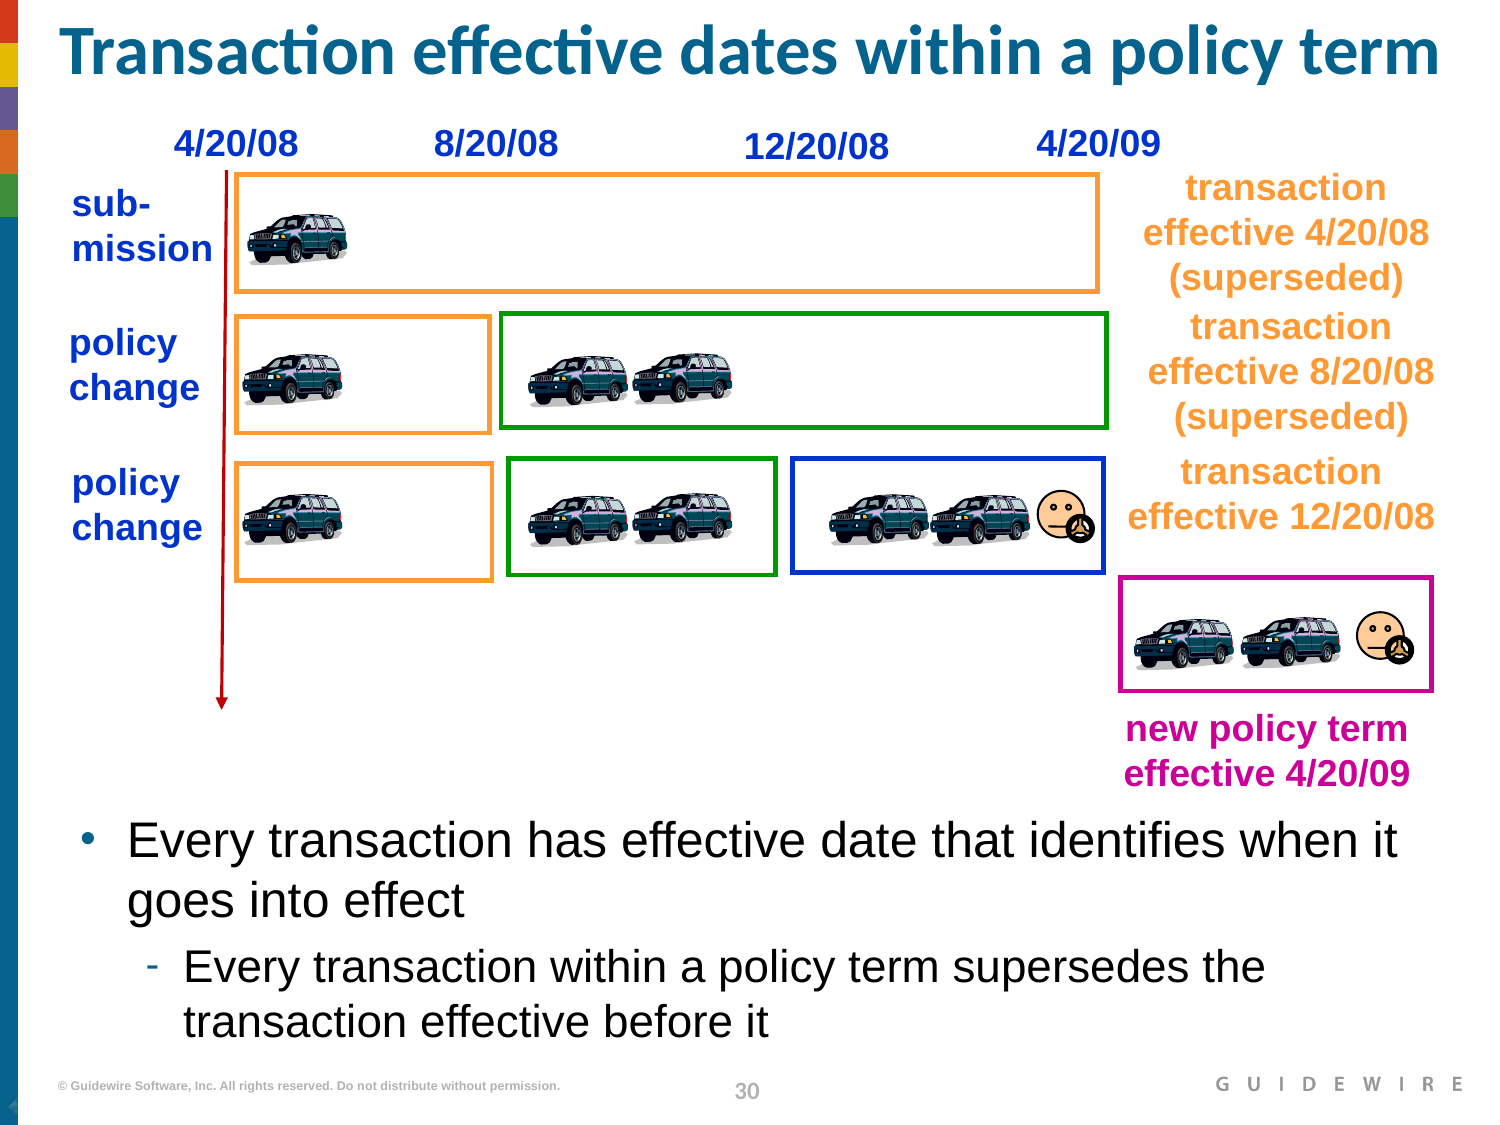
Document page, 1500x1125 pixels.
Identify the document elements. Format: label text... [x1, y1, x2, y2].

picture [1430, 1073, 1480, 1096]
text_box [928, 494, 1032, 547]
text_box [1132, 618, 1236, 671]
text_box 12/20/08 [744, 122, 924, 168]
text_box sub-mission [71, 178, 217, 269]
text_box transaction effective 12/20/08 [1119, 447, 1444, 538]
title Transaction effective dates within a policy term [59, 19, 1500, 142]
picture [10, 1101, 18, 1111]
text_box 8/20/08 [434, 118, 579, 164]
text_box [827, 494, 927, 546]
text_box transaction effective 8/20/08 (superseded) [1129, 302, 1454, 438]
text_box [236, 463, 493, 581]
text_box policy change [71, 458, 207, 549]
text_box [236, 316, 490, 433]
picture [0, 0, 18, 216]
text_box transaction effective 4/20/08 (superseded) [1124, 162, 1449, 298]
text_box [792, 458, 1104, 573]
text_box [1239, 616, 1343, 669]
text_box 4/20/08 [173, 118, 319, 164]
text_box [630, 353, 735, 405]
list Every transaction has effective date that identifies when it goes into effect Every transaction within a policy term supersedes the transaction effective before it [79, 807, 1430, 1104]
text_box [241, 353, 345, 406]
text_box policy change [68, 318, 204, 409]
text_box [630, 492, 735, 545]
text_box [241, 493, 345, 546]
text_box [215, 170, 228, 710]
text_box [1120, 577, 1432, 692]
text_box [246, 213, 350, 266]
text_box [236, 174, 1098, 292]
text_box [526, 495, 626, 548]
text_box [501, 313, 1107, 428]
text_box 4/20/09 [1036, 118, 1182, 164]
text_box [526, 355, 626, 408]
text_box new policy term effective 4/20/09 [1112, 704, 1422, 795]
text_box [508, 458, 776, 575]
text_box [1037, 490, 1093, 542]
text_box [1356, 611, 1413, 663]
